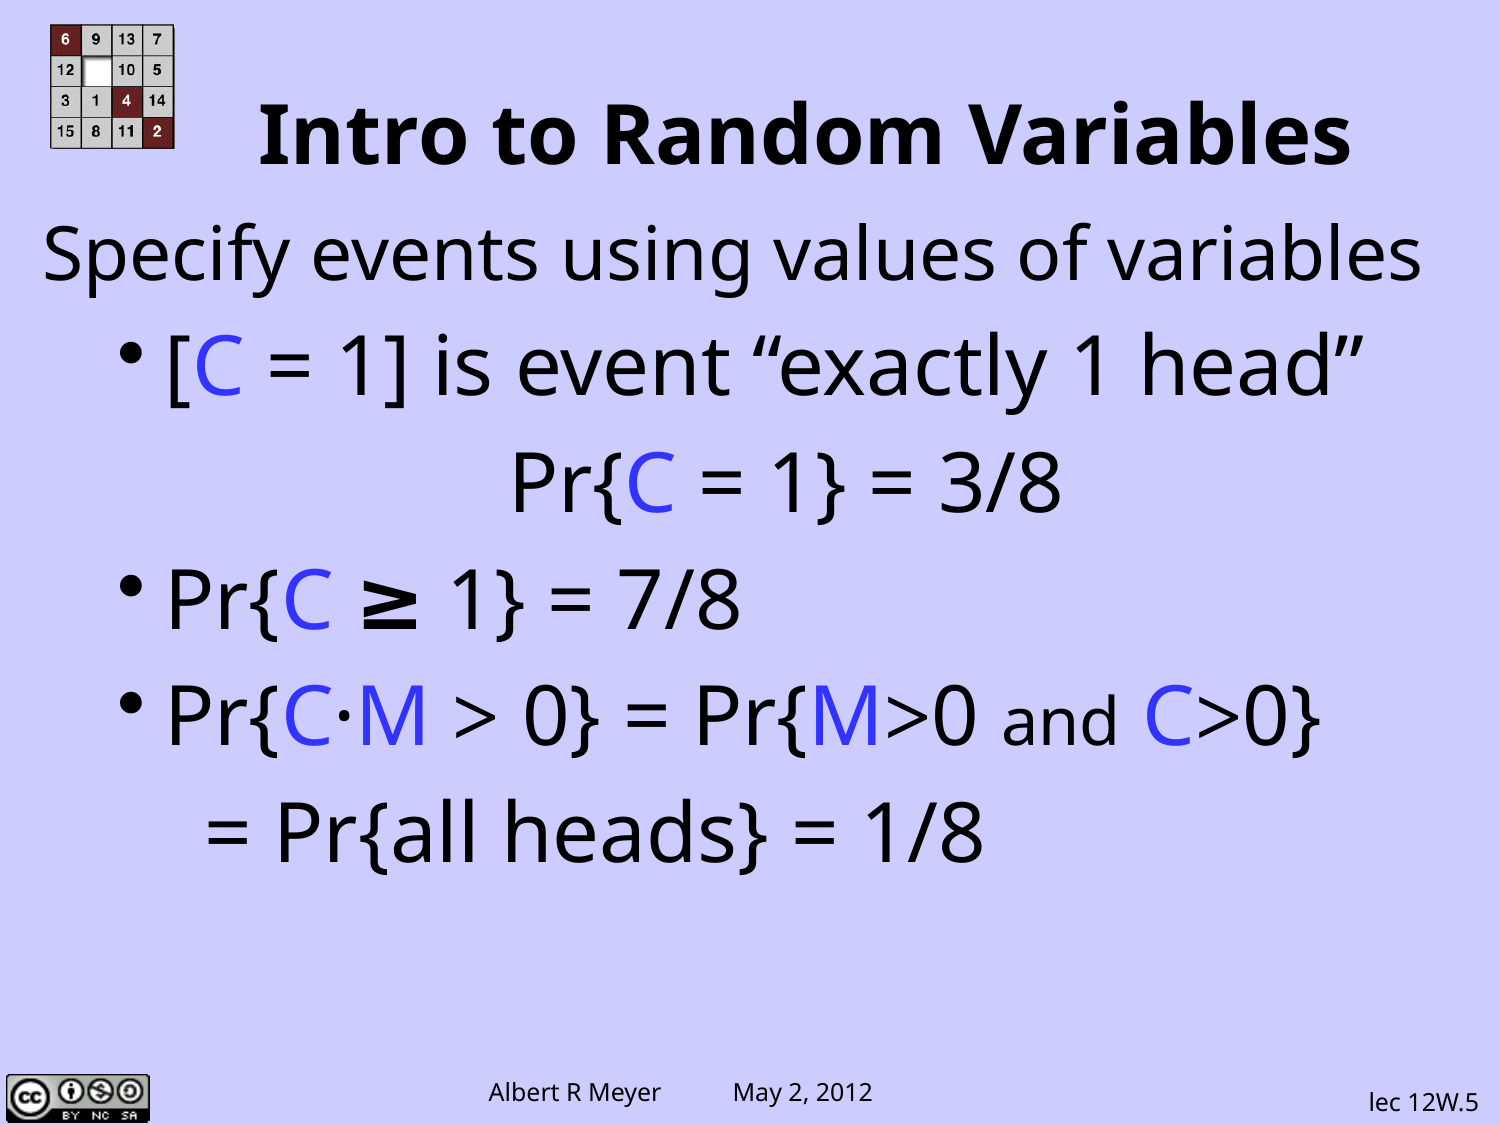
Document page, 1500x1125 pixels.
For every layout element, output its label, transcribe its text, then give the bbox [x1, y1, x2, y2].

picture [6, 1074, 150, 1123]
title Intro to Random Variables [187, 37, 1426, 198]
list Specify events using values of variables [C = 1] is event “exactly 1 head” Pr{C = 1} = 3/8 Pr{C ≥ 1} = 7/8 Pr{C·M > 0} = Pr{M>0 and C>0} = Pr{all heads} = 1/8 [27, 198, 1470, 940]
picture [50, 24, 175, 149]
slide_number lec 12W.5 [1243, 1078, 1495, 1120]
